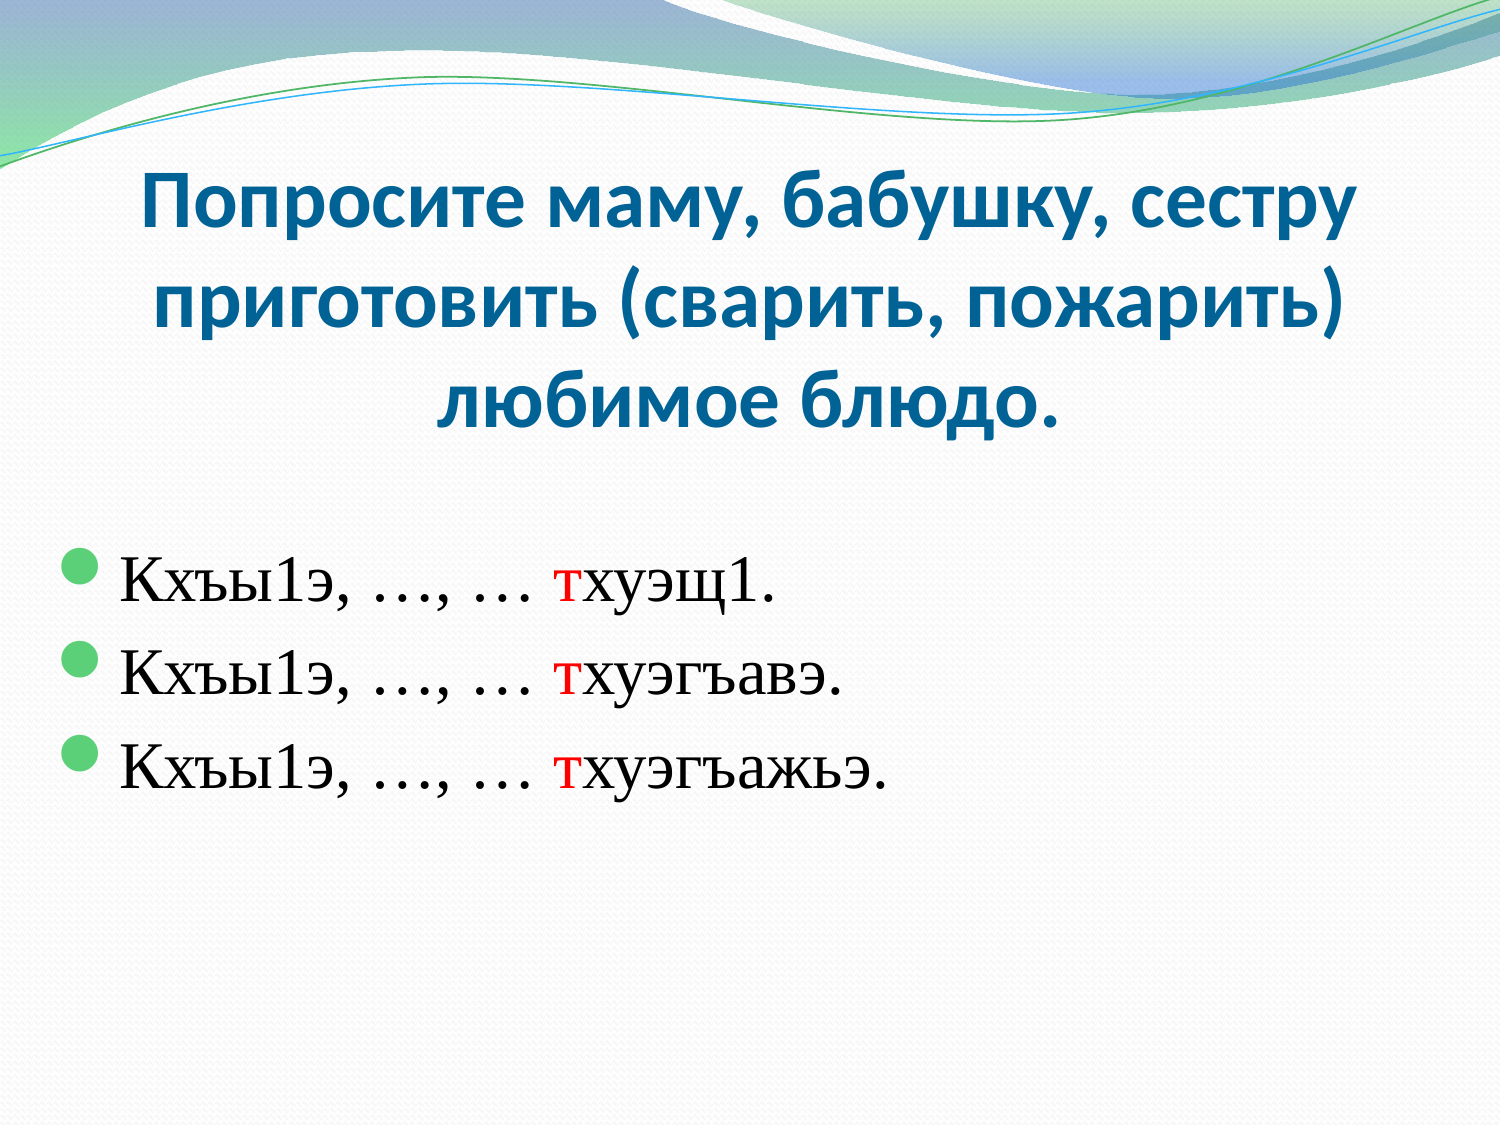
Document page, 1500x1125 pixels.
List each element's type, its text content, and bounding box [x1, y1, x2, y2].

title Попросите маму, бабушку, сестру приготовить (сварить, пожарить) любимое блюдо. [41, 54, 1459, 445]
list Кхъы1э, …, … тхуэщ1. Кхъы1э, …, … тхуэгъавэ. Кхъы1э, …, … тхуэгъажьэ. [41, 527, 1459, 1094]
